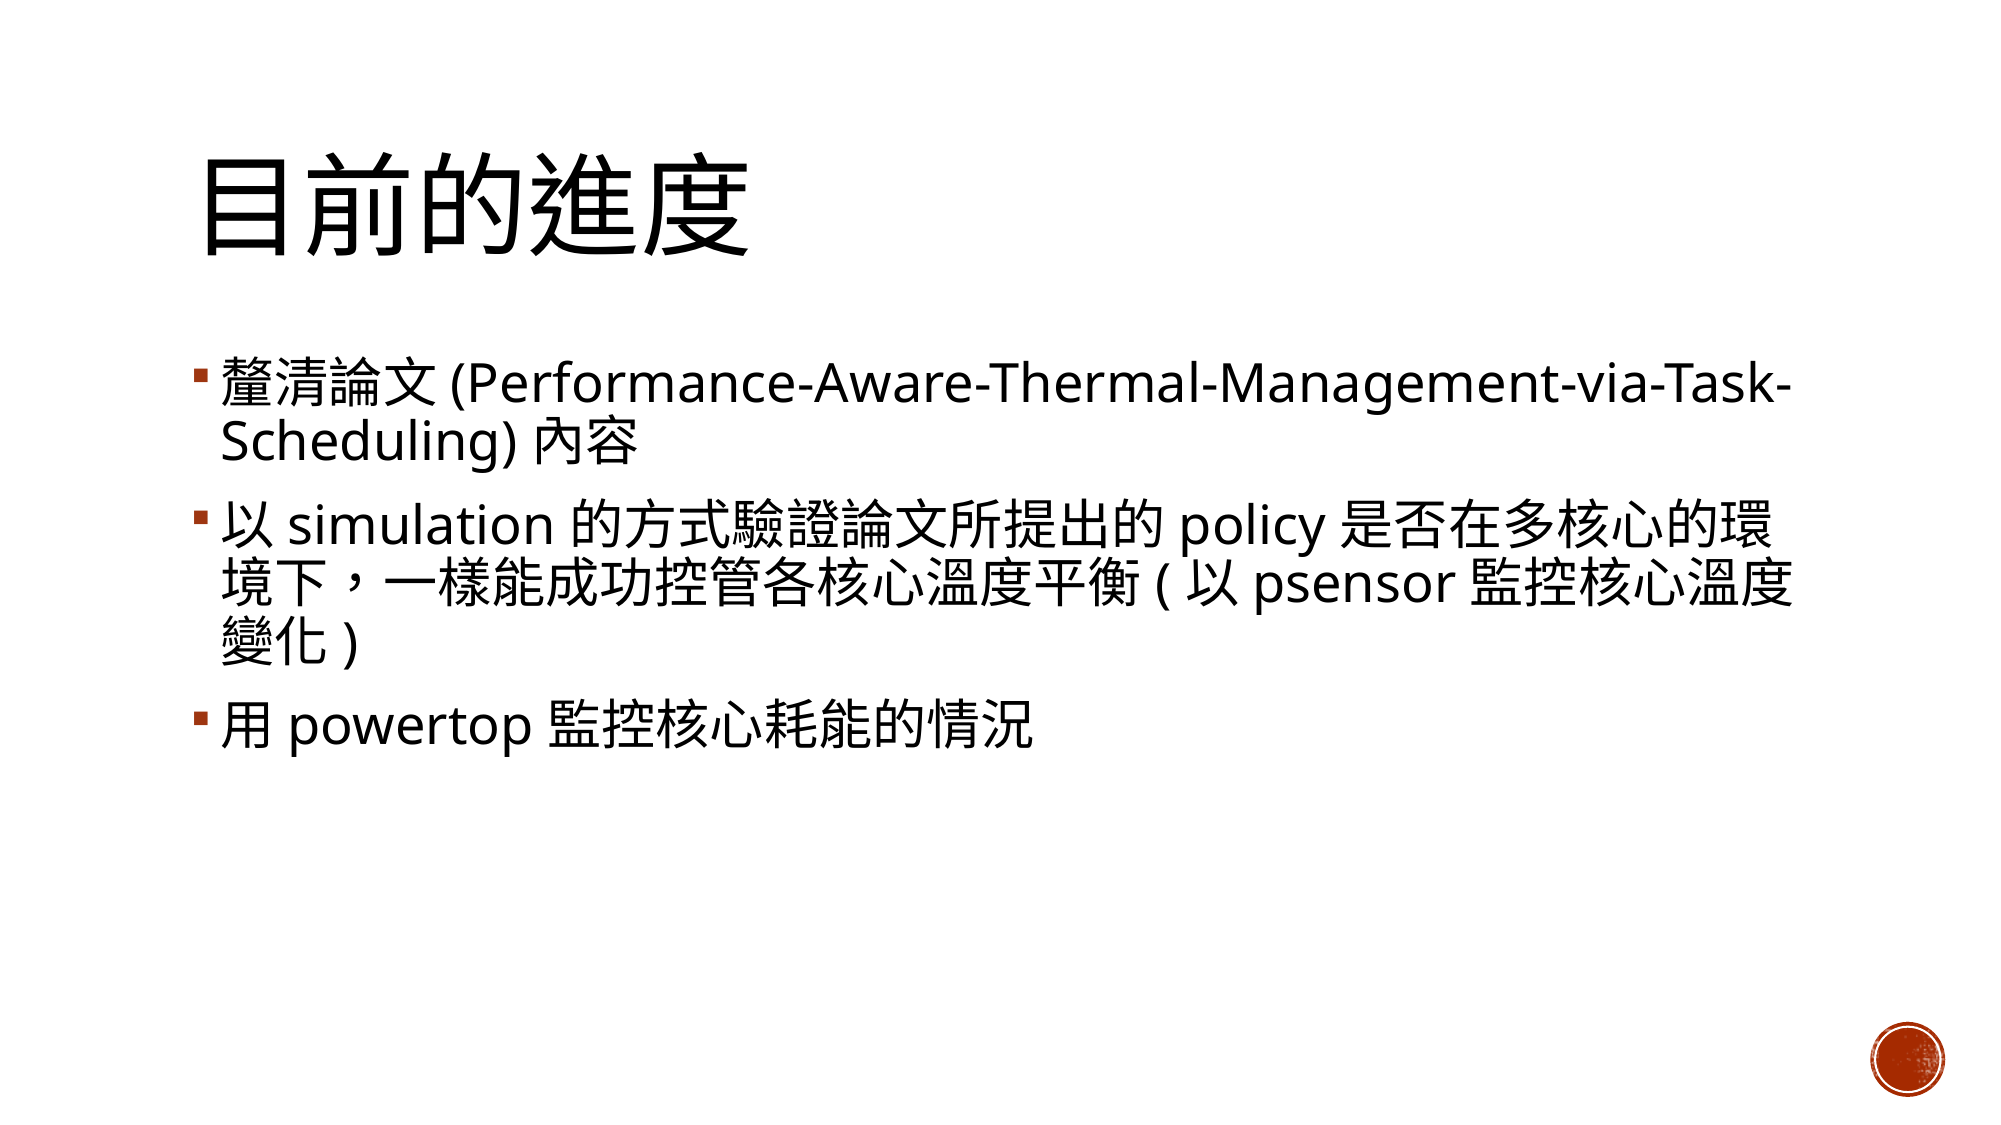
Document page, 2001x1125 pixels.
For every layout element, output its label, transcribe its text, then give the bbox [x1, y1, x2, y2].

list 釐清論文(Performance-Aware-Thermal-Management-via-Task-Scheduling)內容 以simulation的方式驗證論文所提出的policy是否在多核心的環境下，一樣能成功控管各核心溫度平衡(以psensor監控核心溫度變化) 用powertop監控核心耗能的情況 [175, 348, 1826, 1013]
title 目前的進度 [175, 79, 1826, 344]
